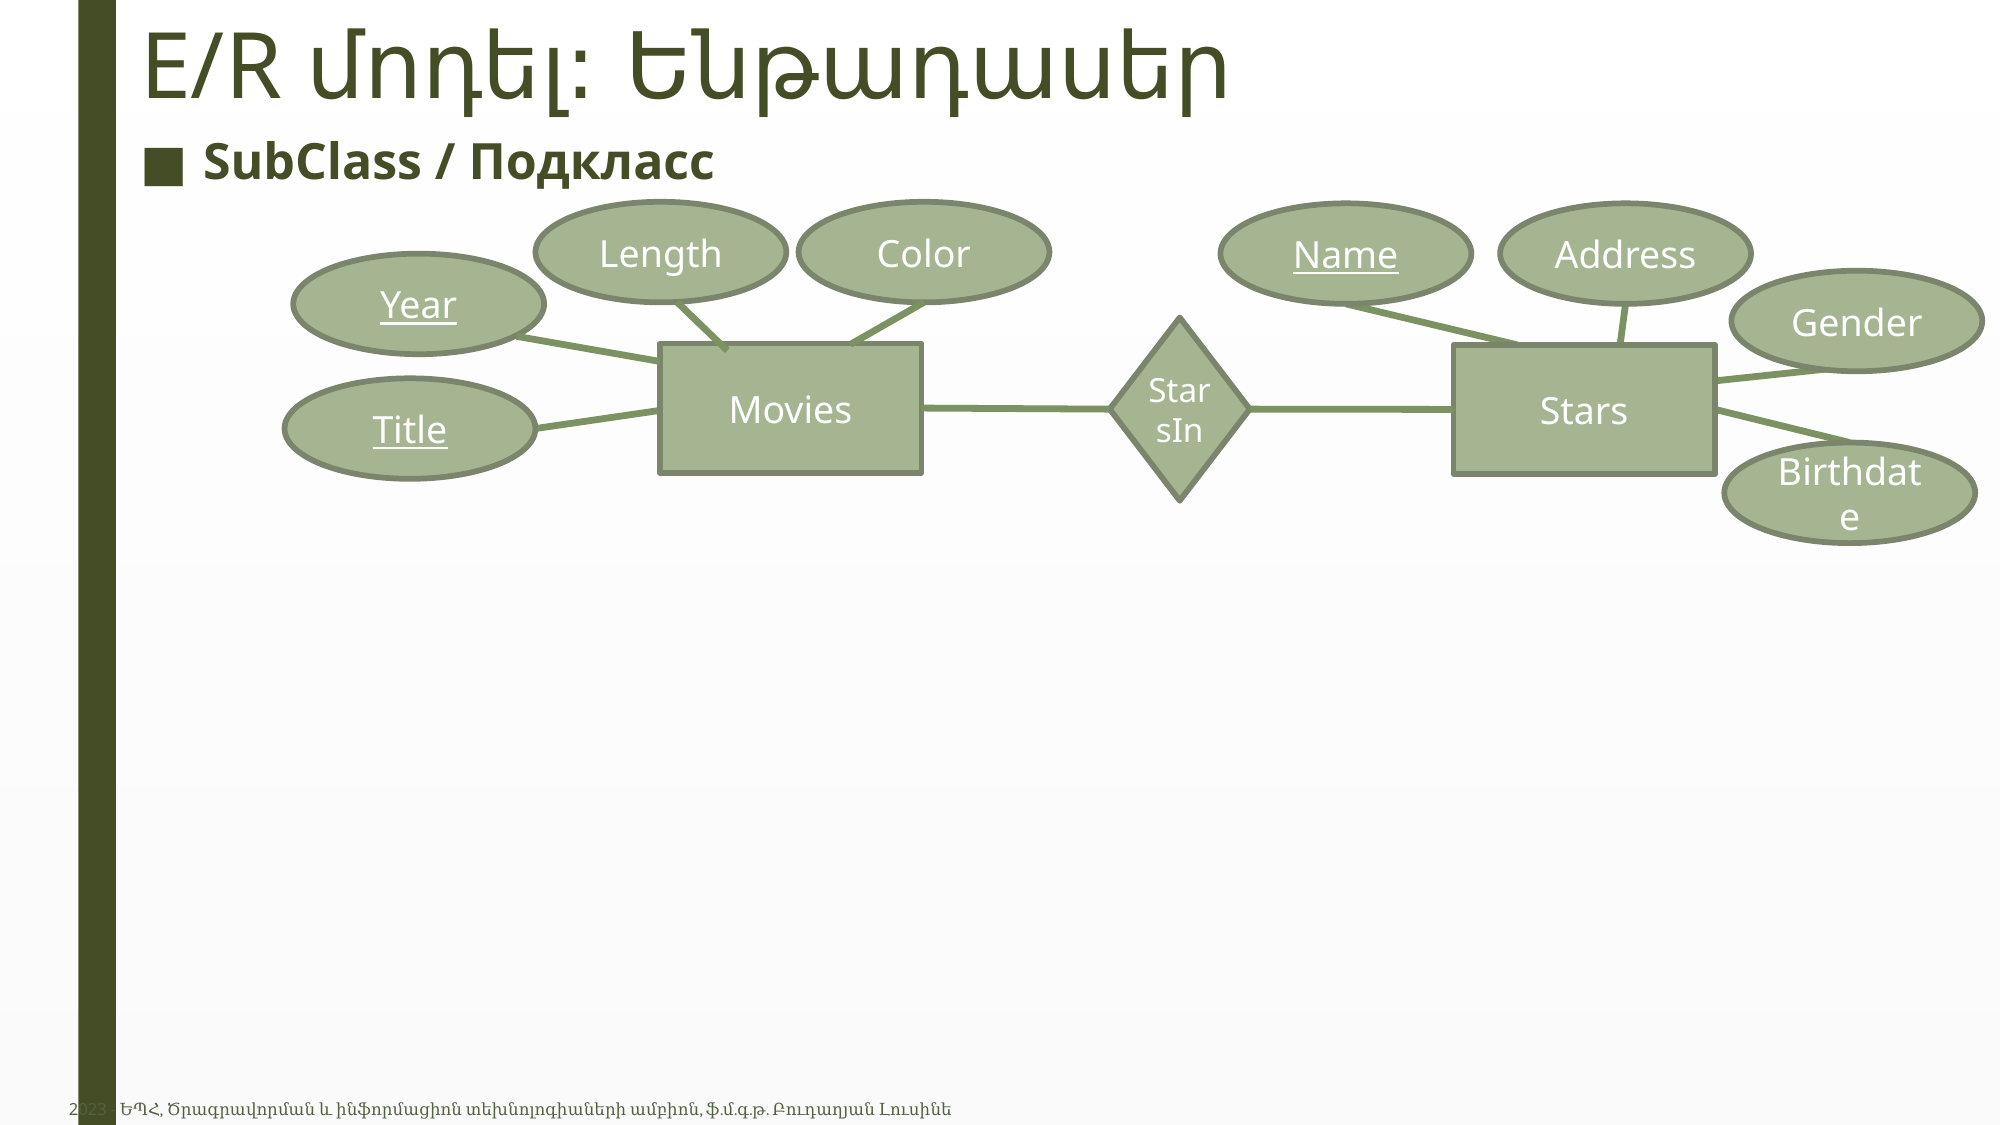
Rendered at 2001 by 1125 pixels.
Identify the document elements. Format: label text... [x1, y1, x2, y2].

title E/R մոդել: Ենթադասեր [125, 12, 1985, 127]
footer 2023 - ԵՊՀ, Ծրագրավորման և ինֆորմացիոն տեխնոլոգիաների ամբիոն, ֆ.մ.գ.թ. Բուդաղյան Լուսինե [0, 1091, 1023, 1125]
list SubClass / Подкласс [125, 127, 1985, 1076]
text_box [284, 201, 1983, 544]
